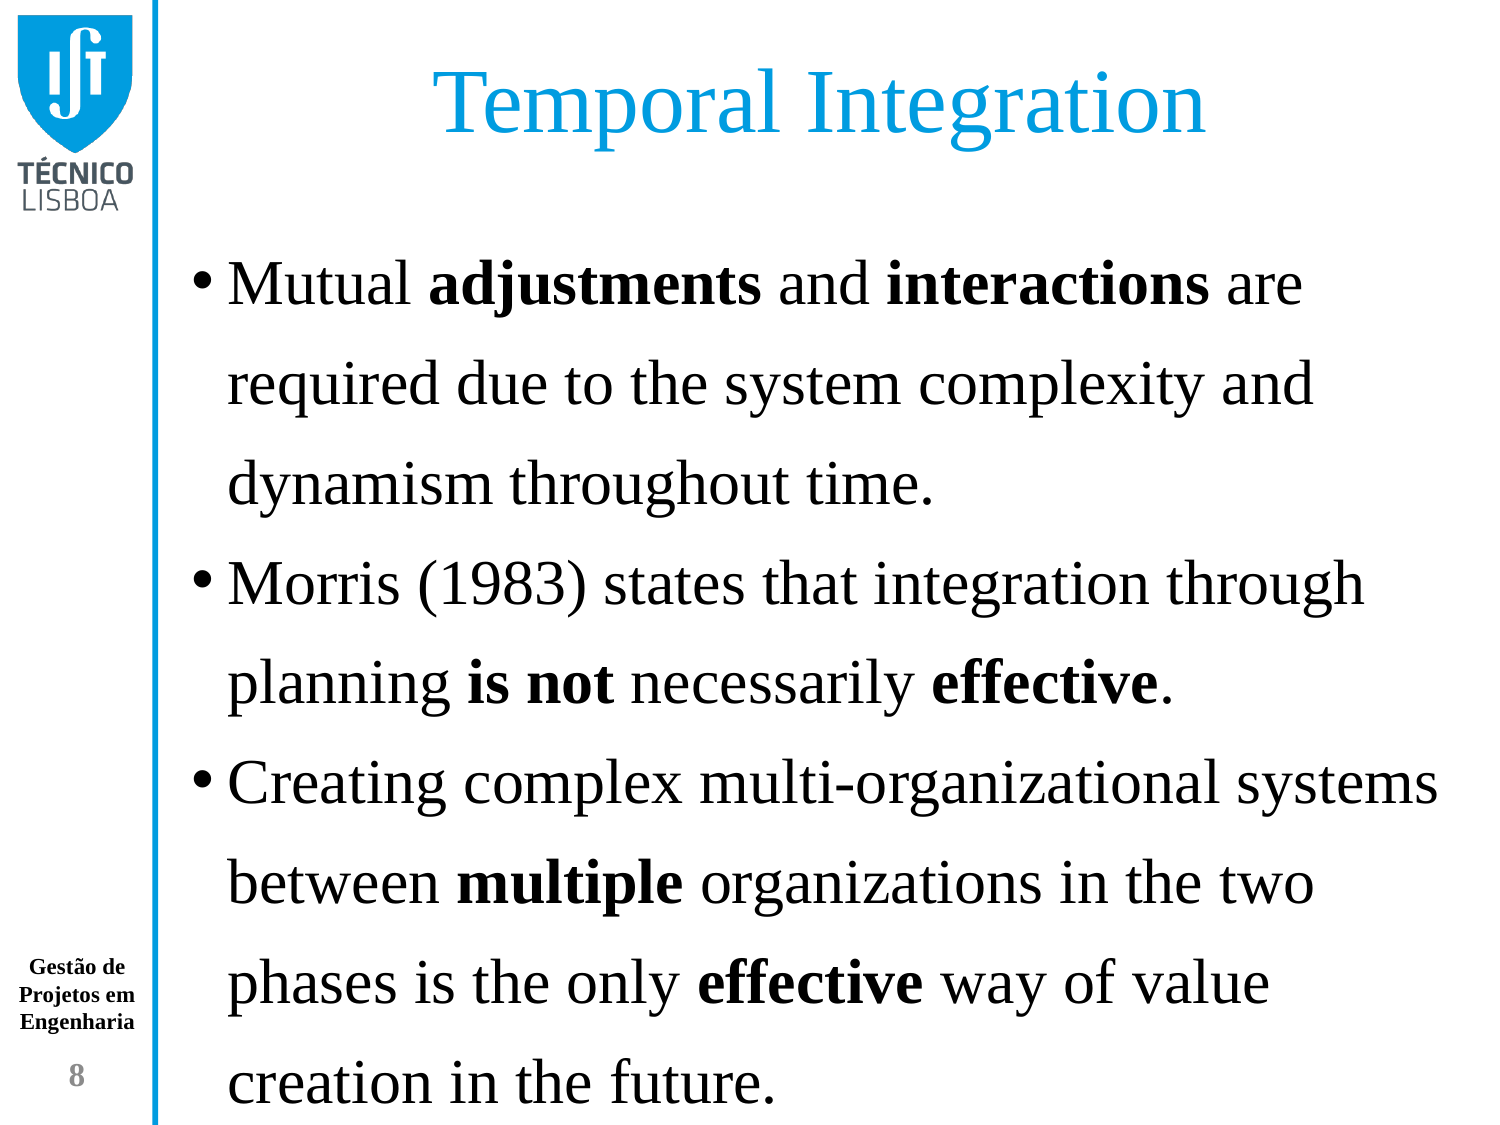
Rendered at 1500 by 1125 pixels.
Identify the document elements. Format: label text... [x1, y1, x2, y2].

slide_number 8 [0, 1042, 156, 1103]
picture [15, 13, 134, 211]
title Temporal Integration [244, 33, 1397, 173]
list Mutual adjustments and interactions are required due to the system complexity and dynamism throughout time. Morris (1983) states that integration through planning is not necessarily effective. Creating complex multi-organizational systems between multiple organizations in the two phases is the only effective way of value creation in the future. [176, 210, 1478, 1125]
